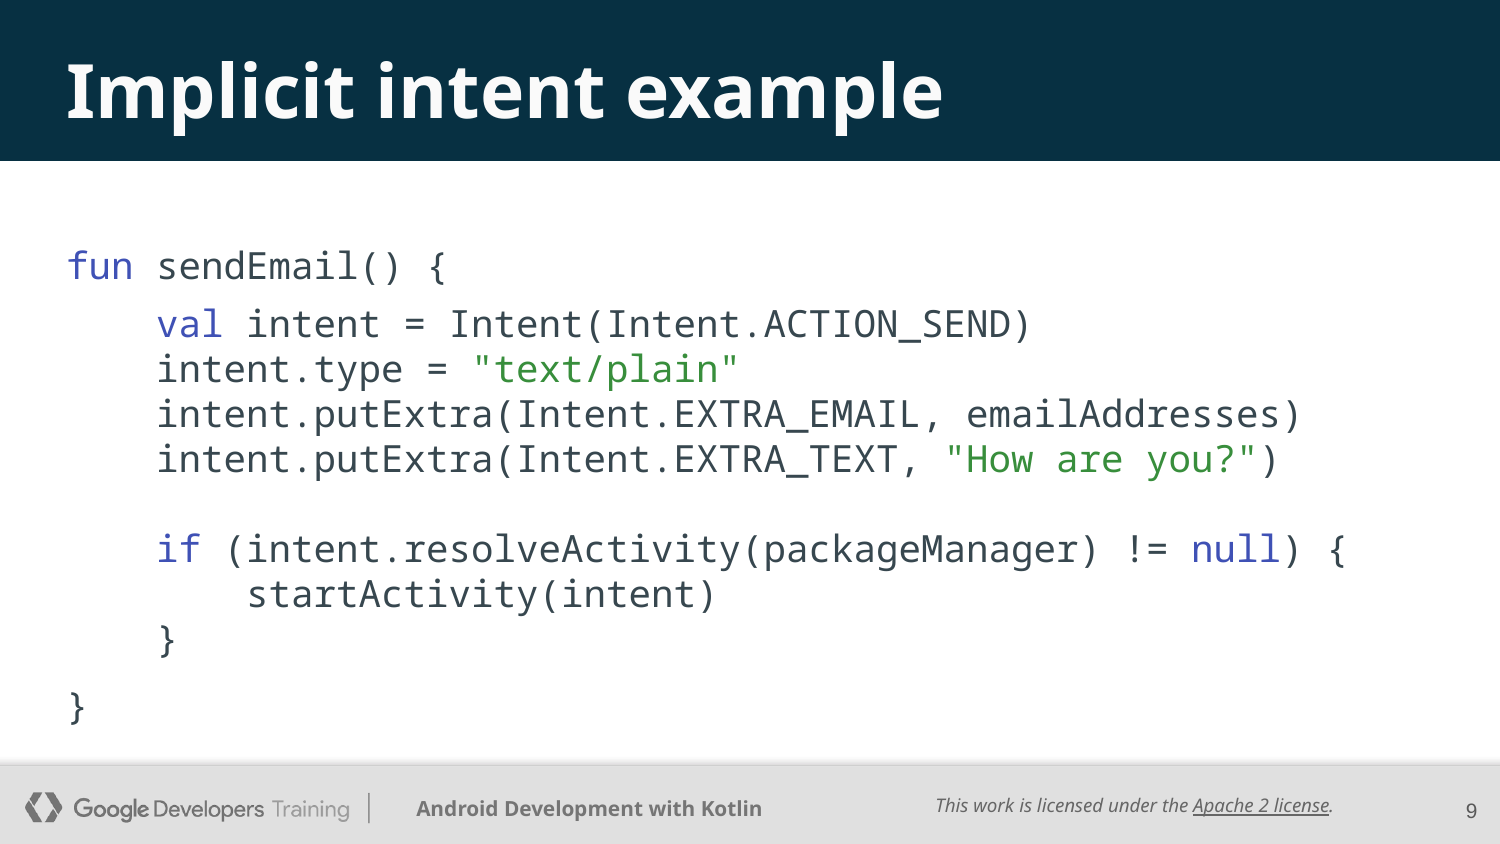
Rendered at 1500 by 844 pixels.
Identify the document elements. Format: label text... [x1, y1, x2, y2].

slide_number ‹#› [1402, 777, 1493, 842]
list fun sendEmail() { val intent = Intent(Intent.ACTION_SEND) intent.type = "text/plain" intent.putExtra(Intent.EXTRA_EMAIL, emailAddresses) intent.putExtra(Intent.EXTRA_TEXT, "How are you?") if (intent.resolveActivity(packageManager) != null) { startActivity(intent) } } [51, 227, 1449, 688]
title Implicit intent example [51, 28, 1449, 122]
picture [0, 161, 1500, 844]
